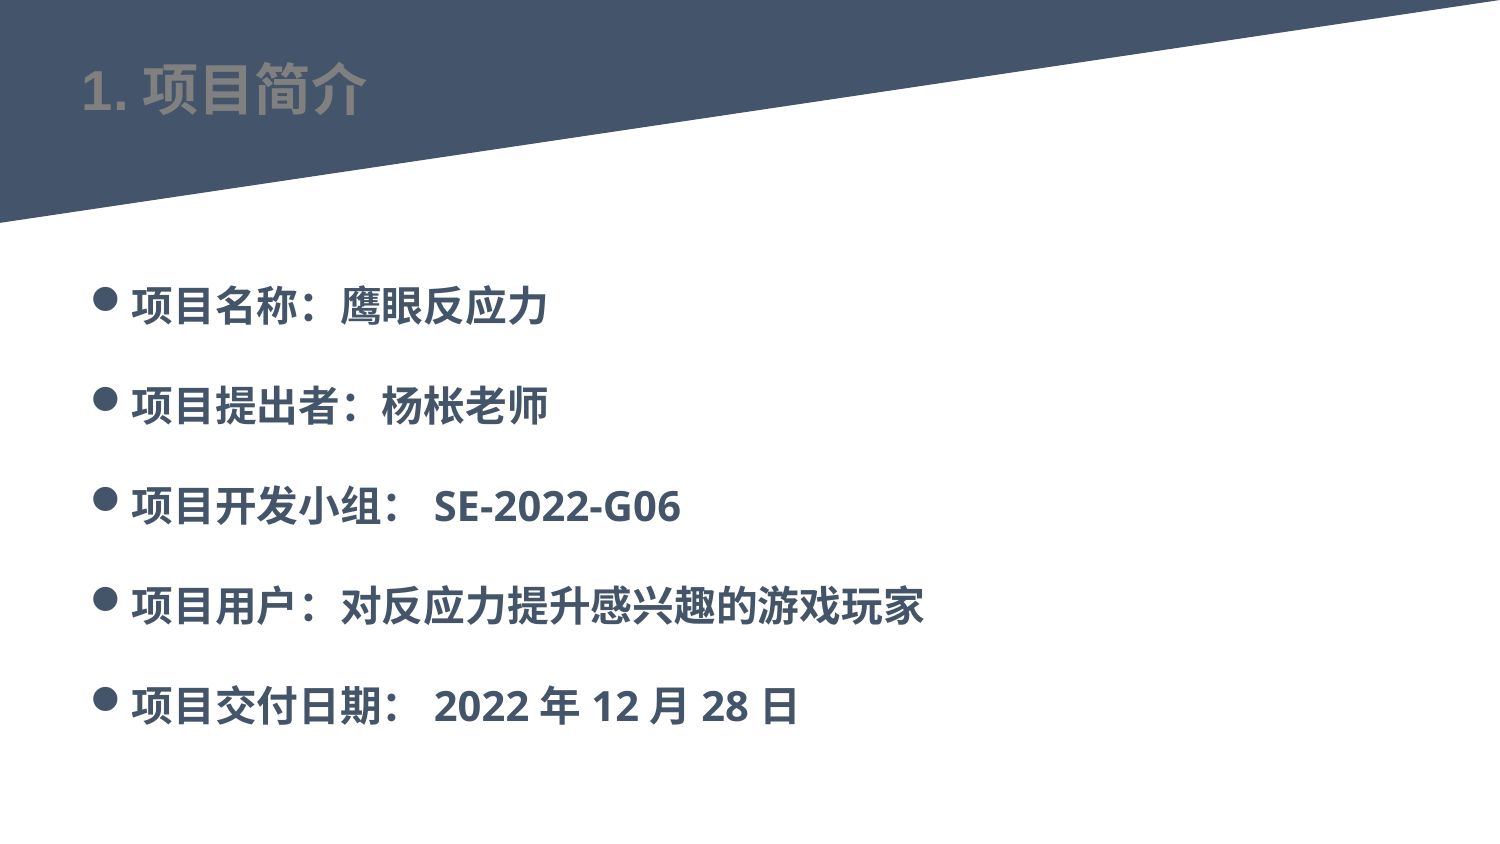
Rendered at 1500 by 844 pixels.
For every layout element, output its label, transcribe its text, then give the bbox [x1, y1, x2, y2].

text_box 1.项目简介 [0, 46, 526, 130]
text_box [0, 0, 1500, 223]
text_box 项目名称：鹰眼反应力 项目提出者：杨枨老师 项目开发小组：SE-2022-G06 项目用户：对反应力提升感兴趣的游戏玩家 项目交付日期：2022年12月28日 [75, 222, 1500, 738]
